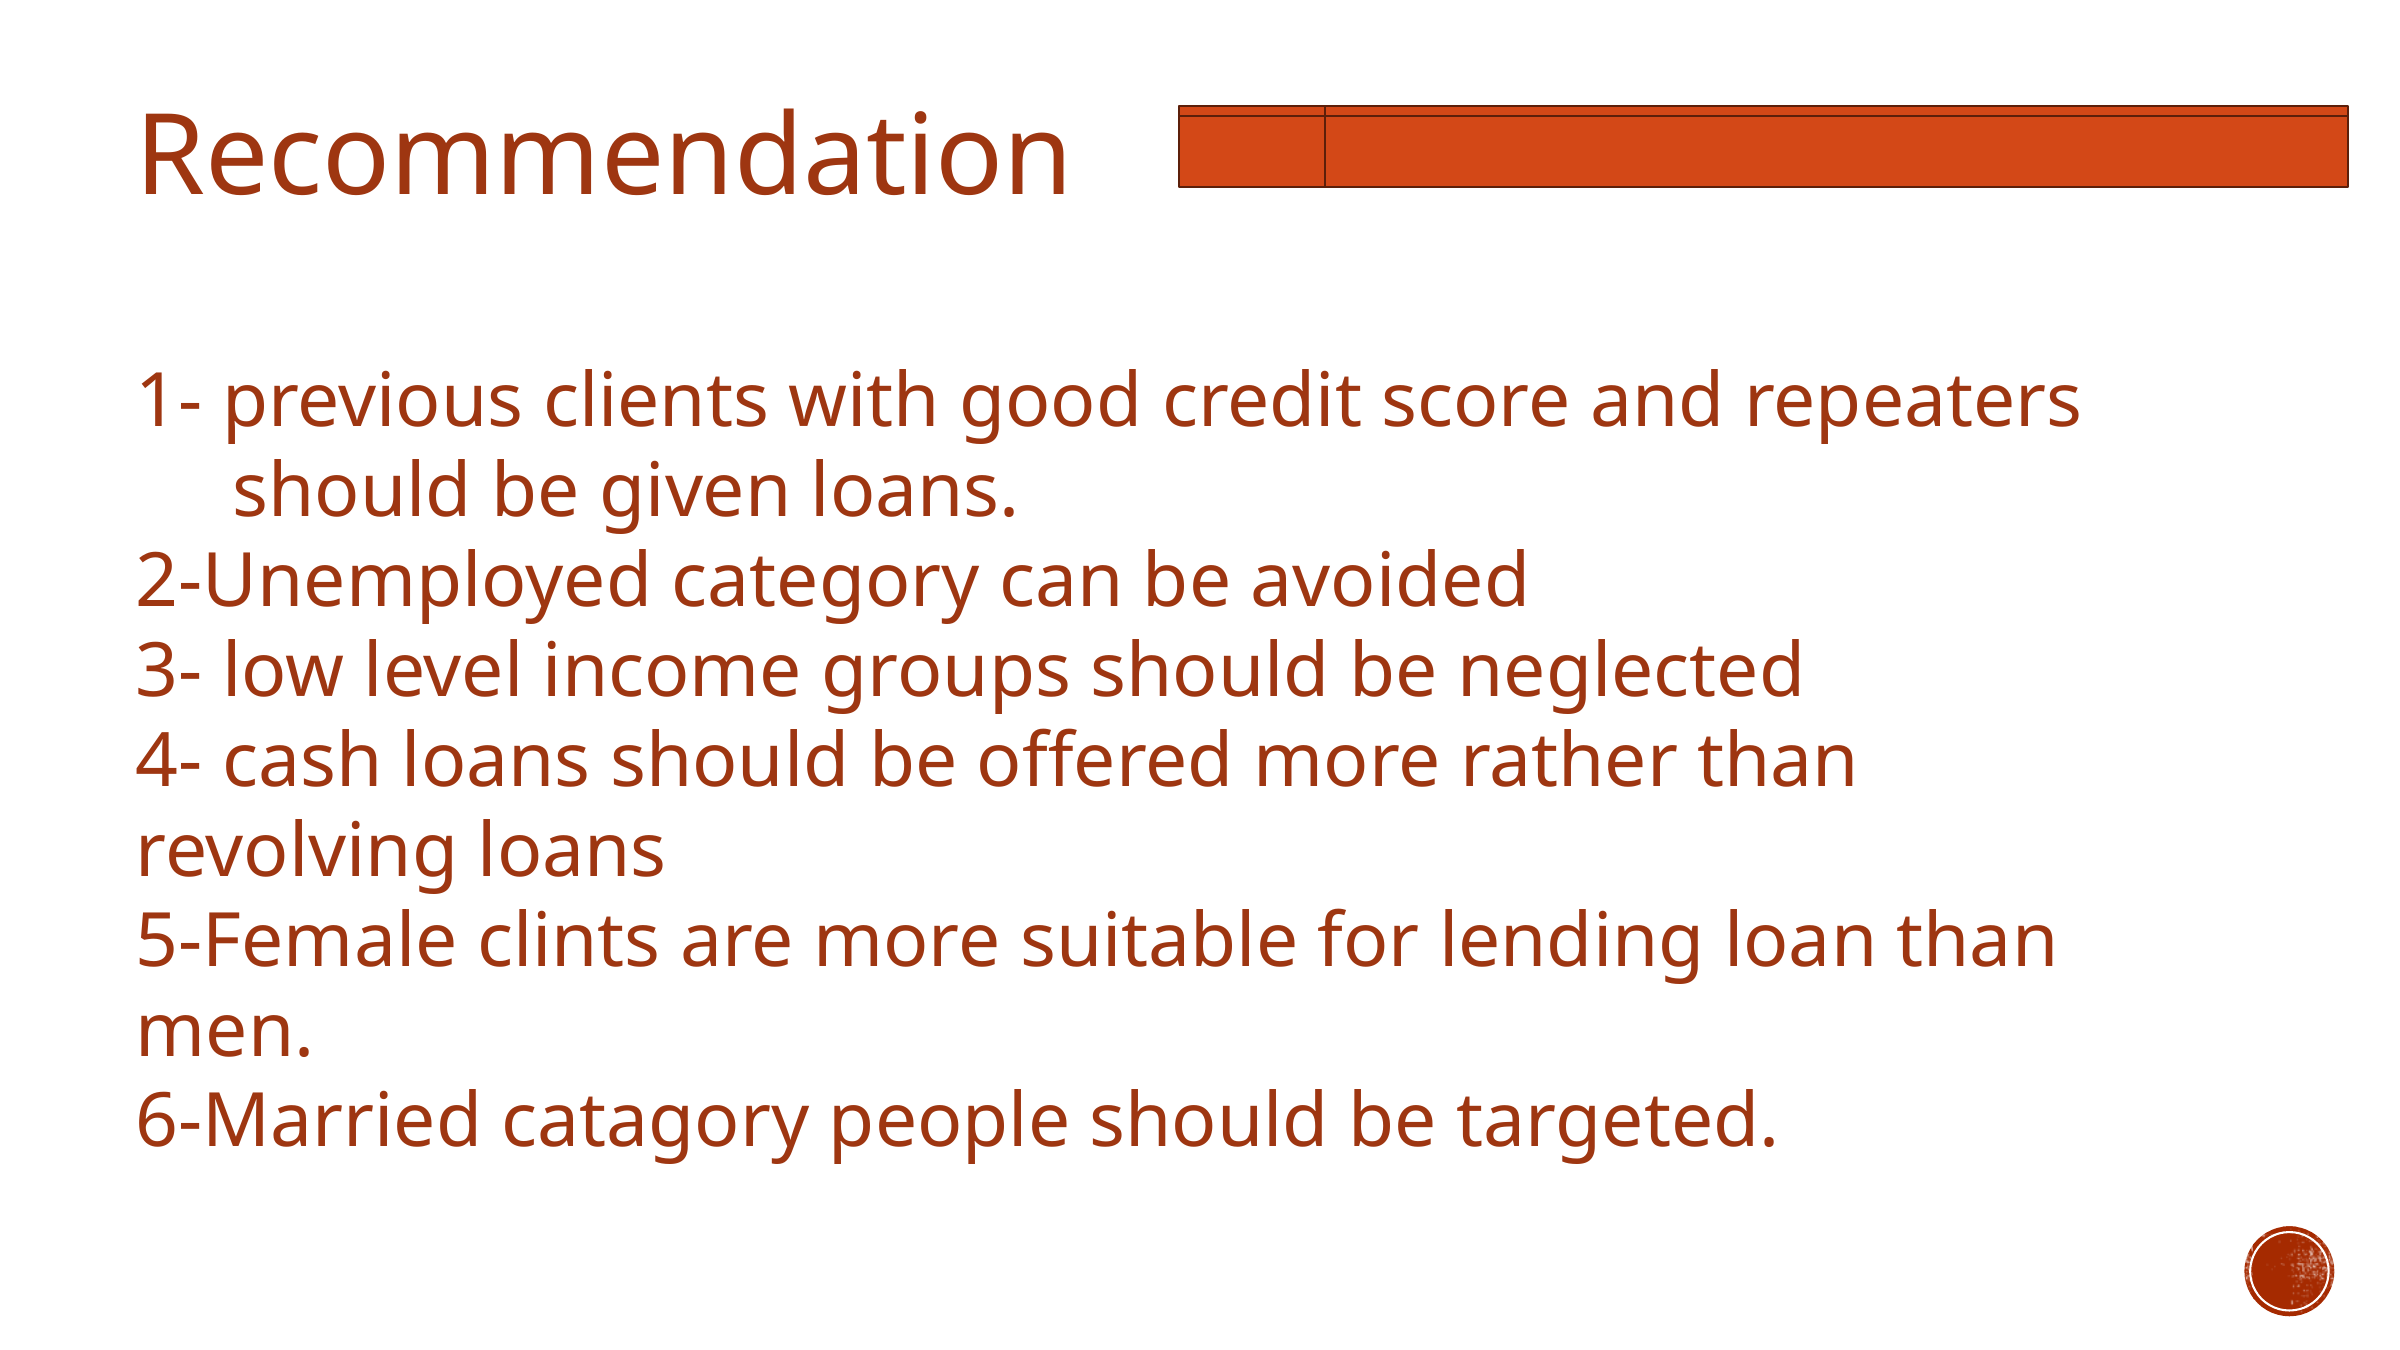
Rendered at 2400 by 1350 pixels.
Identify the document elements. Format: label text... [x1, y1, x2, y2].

text_box Recommendation 1- previous clients with good credit score and repeaters should be given loans. 2-Unemployed category can be avoided 3- low level income groups should be neglected 4- cash loans should be offered more rather than revolving loans 5-Female clints are more suitable for lending loan than men. 6-Married catagory people should be targeted. [120, 74, 2171, 1170]
text_box [1178, 105, 2349, 188]
